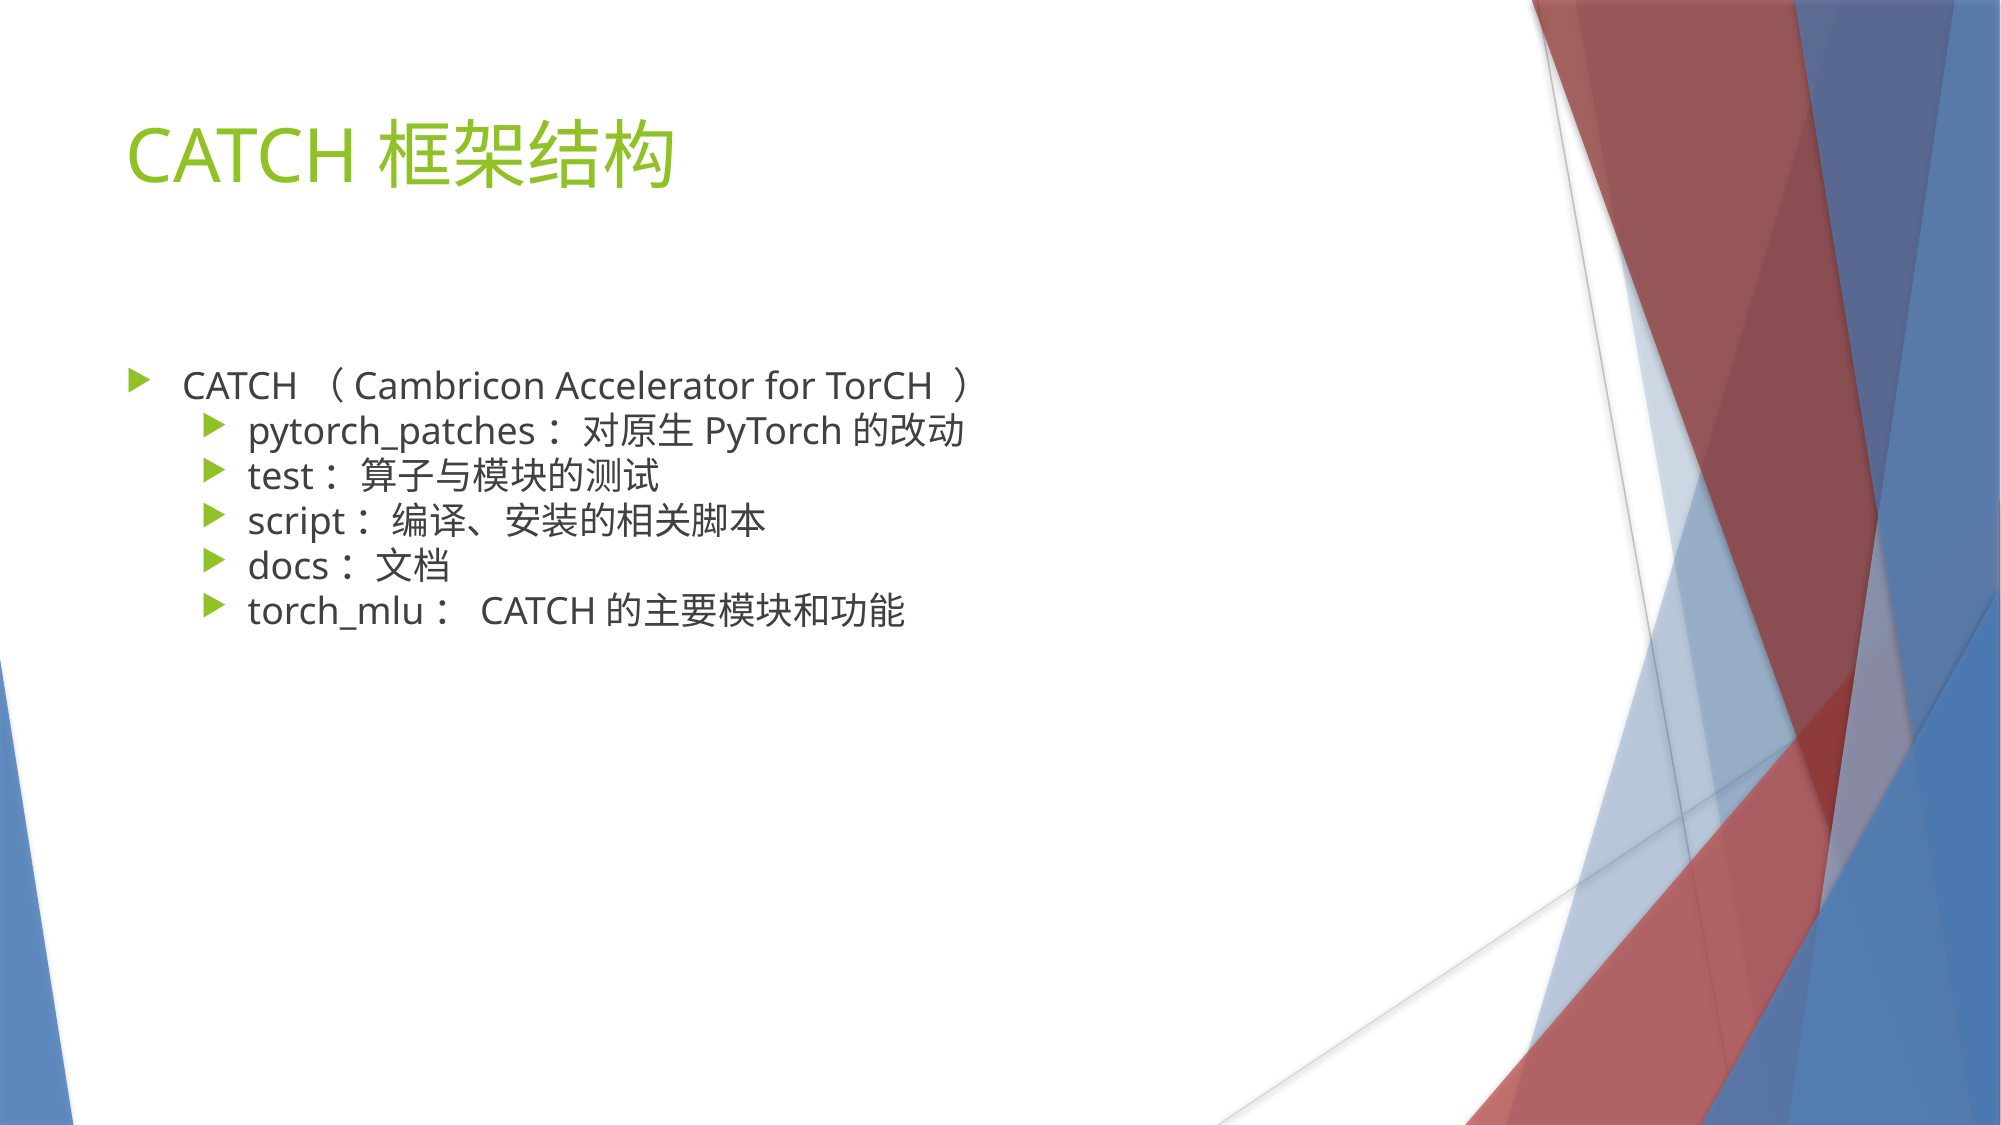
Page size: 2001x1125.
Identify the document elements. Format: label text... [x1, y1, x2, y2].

text_box CATCH框架结构 [111, 99, 1522, 317]
text_box CATCH（Cambricon Accelerator for TorCH ） pytorch_patches：对原生PyTorch的改动 test：算子与模块的测试 script：编译、安装的相关脚本 docs：文档 torch_mlu：CATCH的主要模块和功能 [111, 354, 1522, 991]
